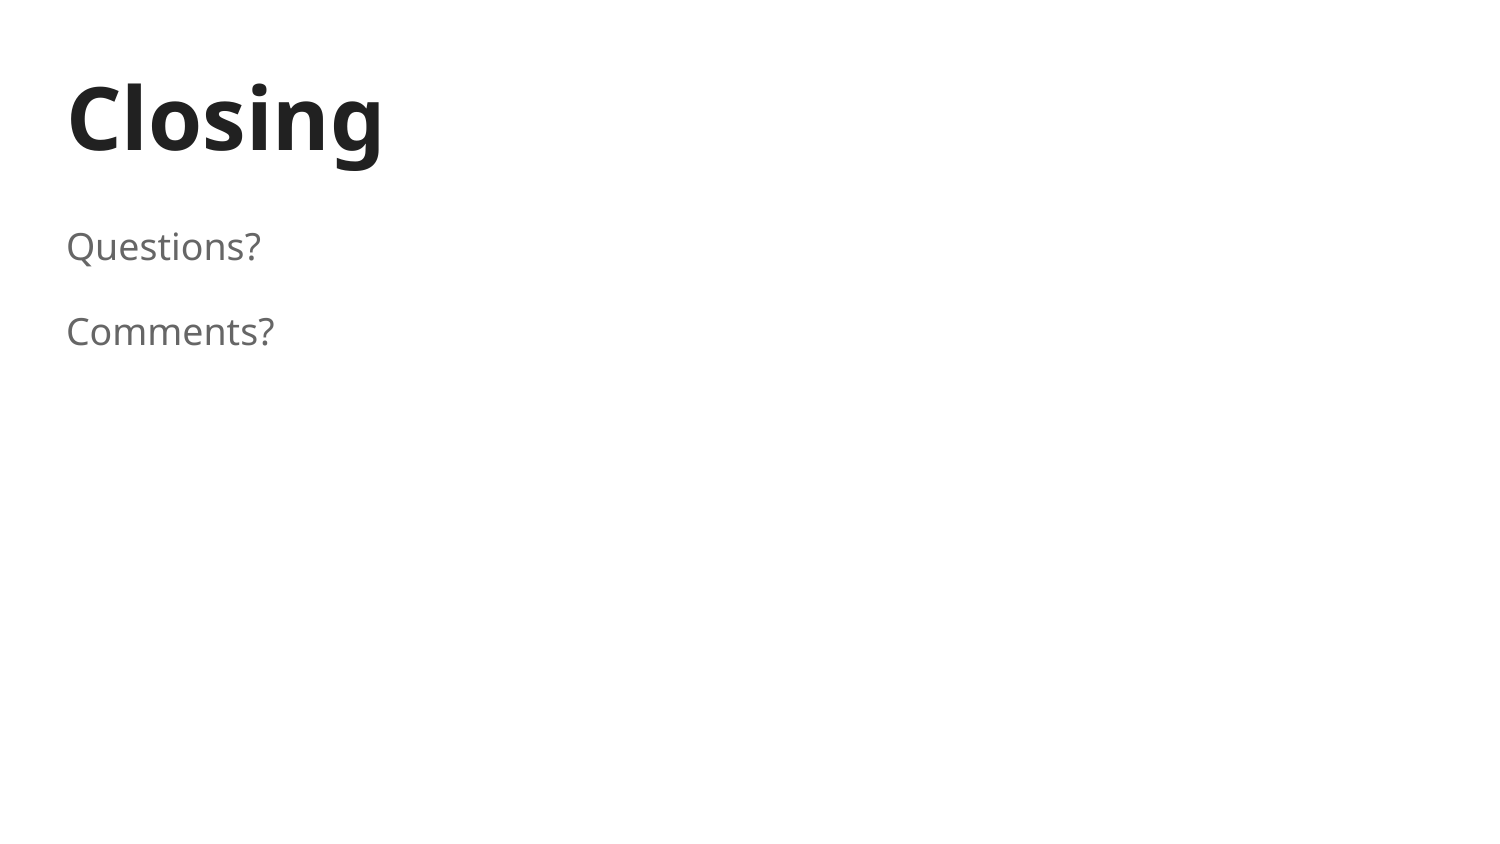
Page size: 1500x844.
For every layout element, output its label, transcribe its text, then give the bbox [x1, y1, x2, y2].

list Questions? Comments? [51, 201, 1449, 750]
title Closing [51, 48, 1449, 180]
